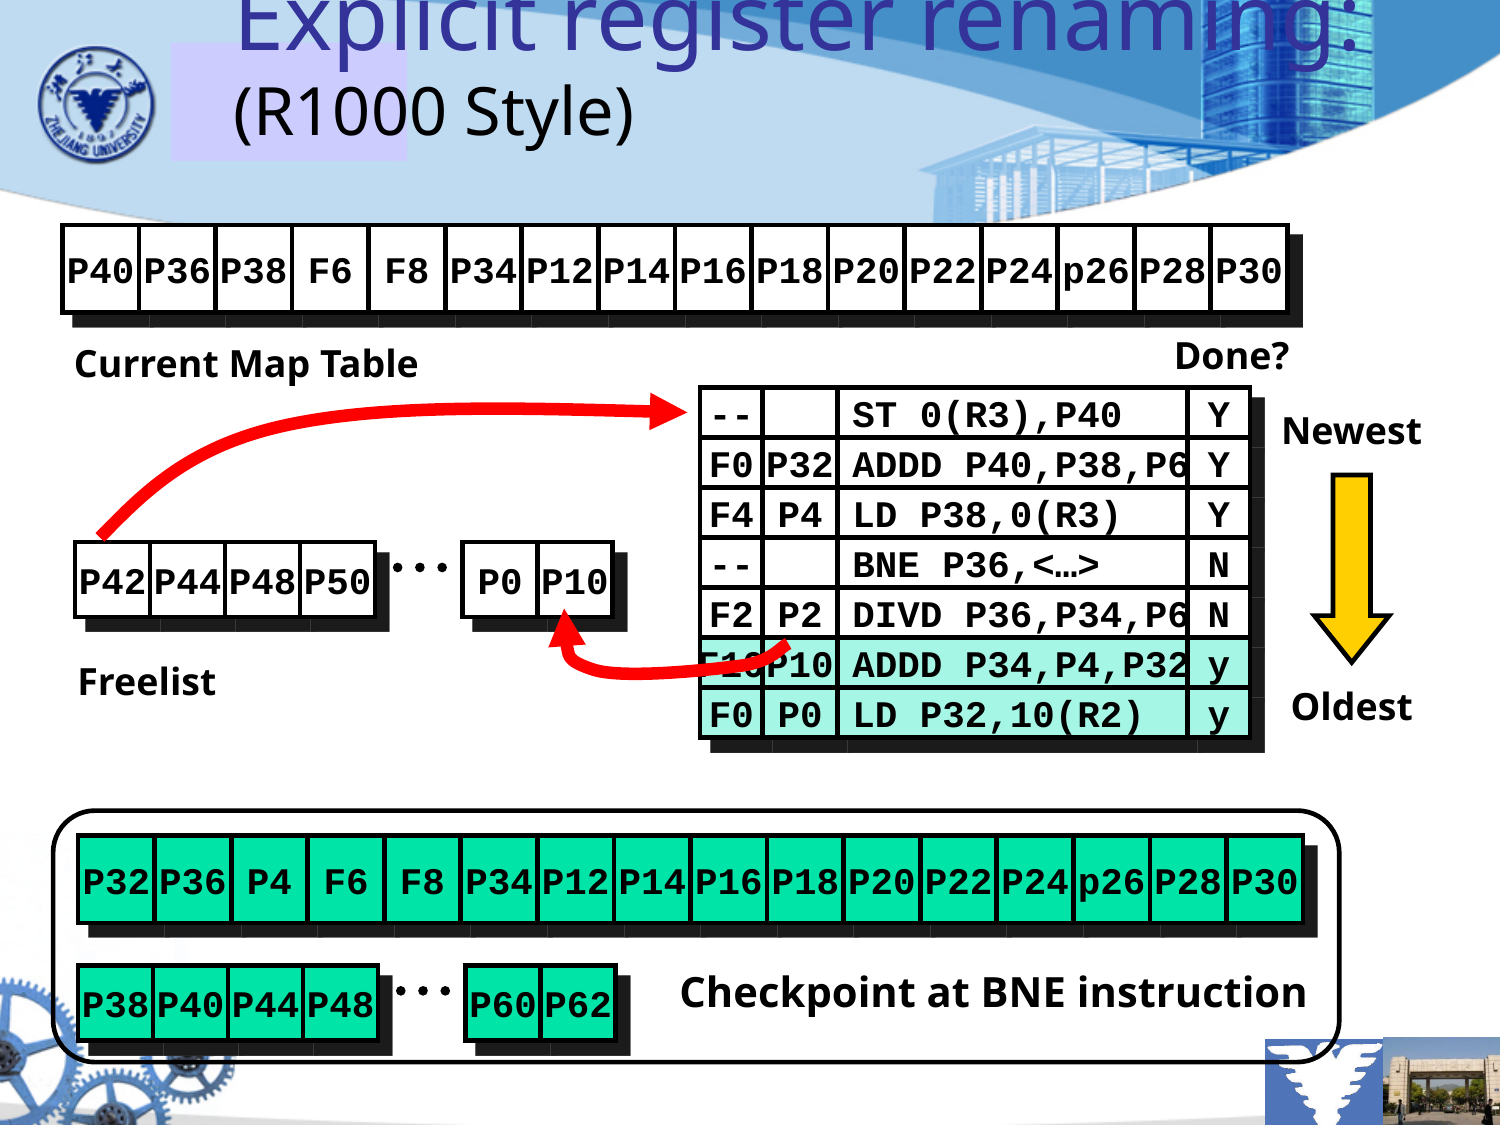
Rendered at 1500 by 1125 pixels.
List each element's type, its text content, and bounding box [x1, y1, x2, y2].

text_box F2 [699, 587, 762, 637]
text_box Y [1187, 437, 1250, 487]
text_box [53, 810, 1340, 1063]
text_box P32 [762, 437, 837, 487]
text_box -- [699, 387, 762, 437]
text_box P2 [762, 587, 837, 637]
text_box ST 0(R3),P40 [837, 387, 1187, 437]
text_box Freelist [62, 650, 232, 710]
text_box N [1187, 587, 1250, 637]
text_box BNE P36,<…> [837, 537, 1187, 587]
title Explicit register renaming: (R1000 Style) [218, 30, 1460, 157]
text_box P0 [762, 687, 837, 738]
text_box LD P32,10(R2) [837, 687, 1187, 738]
text_box Y [1187, 387, 1250, 437]
text_box [127, 405, 688, 510]
text_box -- [699, 537, 762, 587]
text_box F0 [699, 687, 762, 738]
text_box y [1187, 687, 1250, 738]
text_box P4 [762, 487, 837, 537]
text_box [762, 387, 837, 437]
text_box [62, 224, 1288, 313]
text_box P10 [762, 637, 837, 687]
text_box Done? [1159, 325, 1305, 385]
picture [0, 0, 1500, 1125]
text_box Current Map Table [59, 332, 435, 393]
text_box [77, 835, 1304, 924]
text_box DIVD P36,P34,P6 [837, 587, 1187, 637]
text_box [77, 965, 379, 1041]
text_box ADDD P34,P4,P32 [837, 637, 1187, 687]
text_box F4 [699, 487, 762, 537]
text_box Y [1187, 487, 1250, 537]
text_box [1269, 399, 1435, 736]
text_box F0 [699, 437, 762, 487]
text_box Checkpoint at BNE instruction [664, 958, 1323, 1024]
text_box F10 [699, 661, 762, 687]
text_box ADDD P40,P38,P6 [837, 437, 1187, 487]
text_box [74, 512, 613, 618]
text_box LD P38,0(R3) [837, 487, 1187, 537]
text_box y [1187, 637, 1250, 687]
text_box N [1187, 537, 1250, 587]
text_box [563, 616, 789, 674]
text_box [762, 537, 837, 587]
